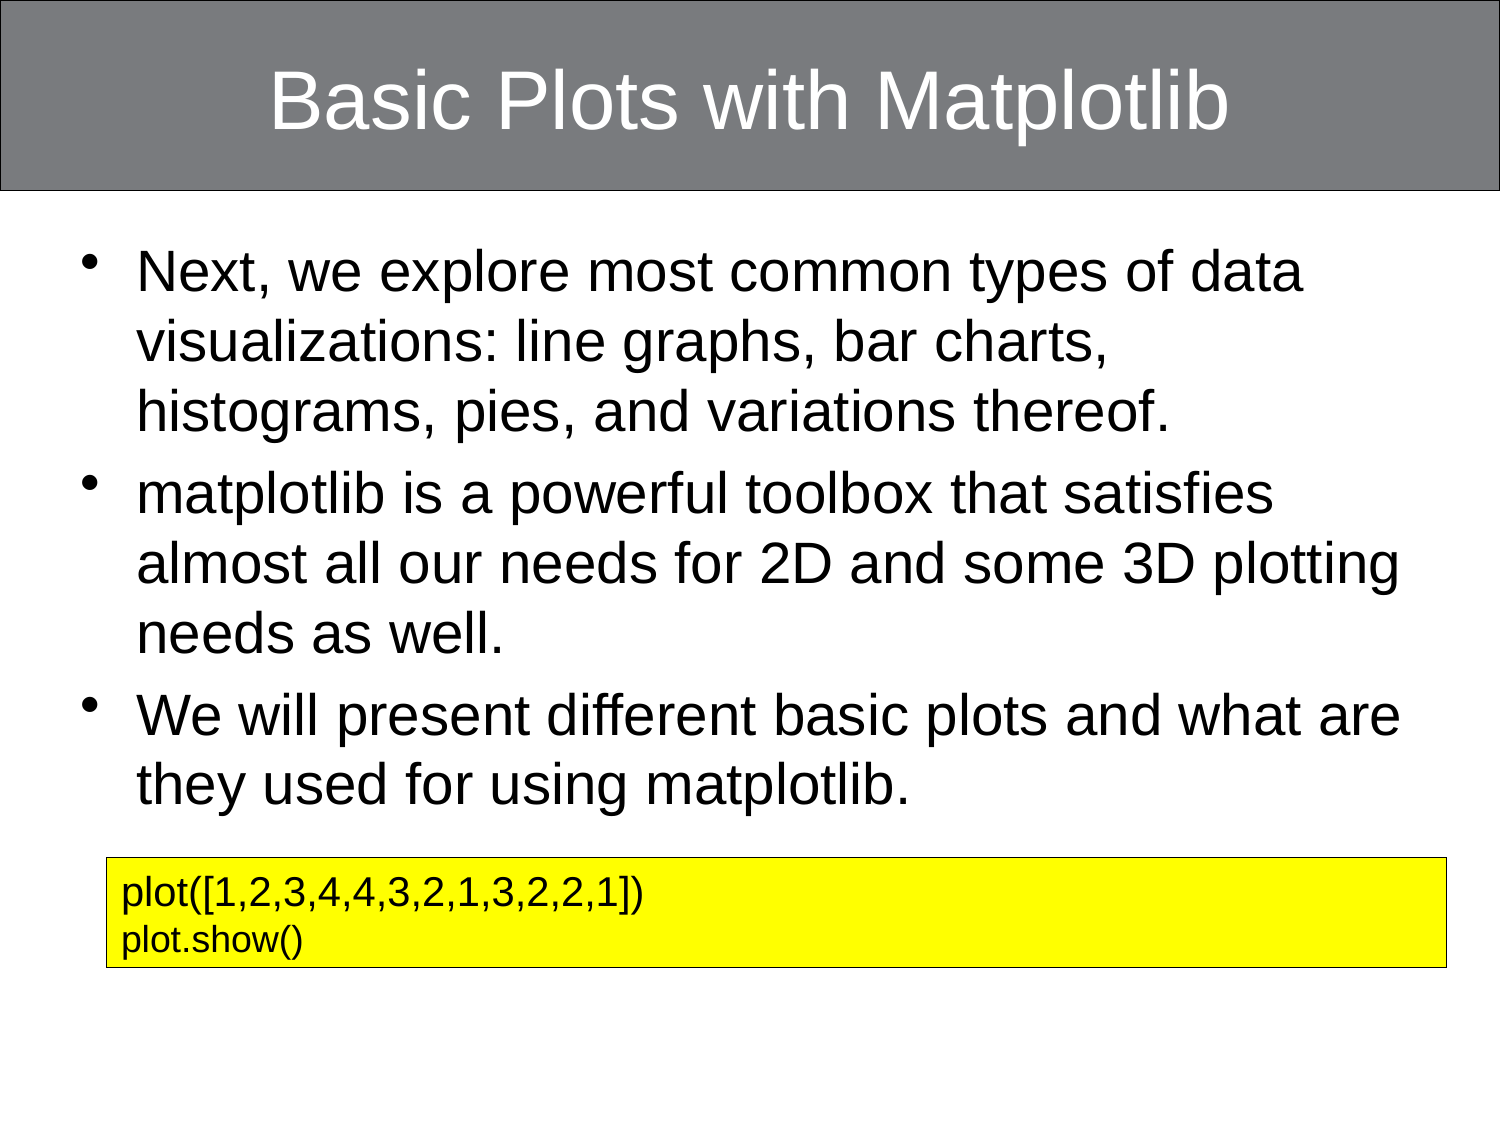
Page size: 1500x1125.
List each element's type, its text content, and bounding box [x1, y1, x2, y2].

text_box plot([1,2,3,4,4,3,2,1,3,2,2,1]) plot.show() [106, 857, 1447, 968]
title Basic Plots with Matplotlib [0, 31, 1500, 161]
list Next, we explore most common types of data visualizations: line graphs, bar charts, histograms, pies, and variations thereof. matplotlib is a powerful toolbox that satisfies almost all our needs for 2D and some 3D plotting needs as well. We will present different basic plots and what are they used for using matplotlib. [64, 225, 1442, 1112]
